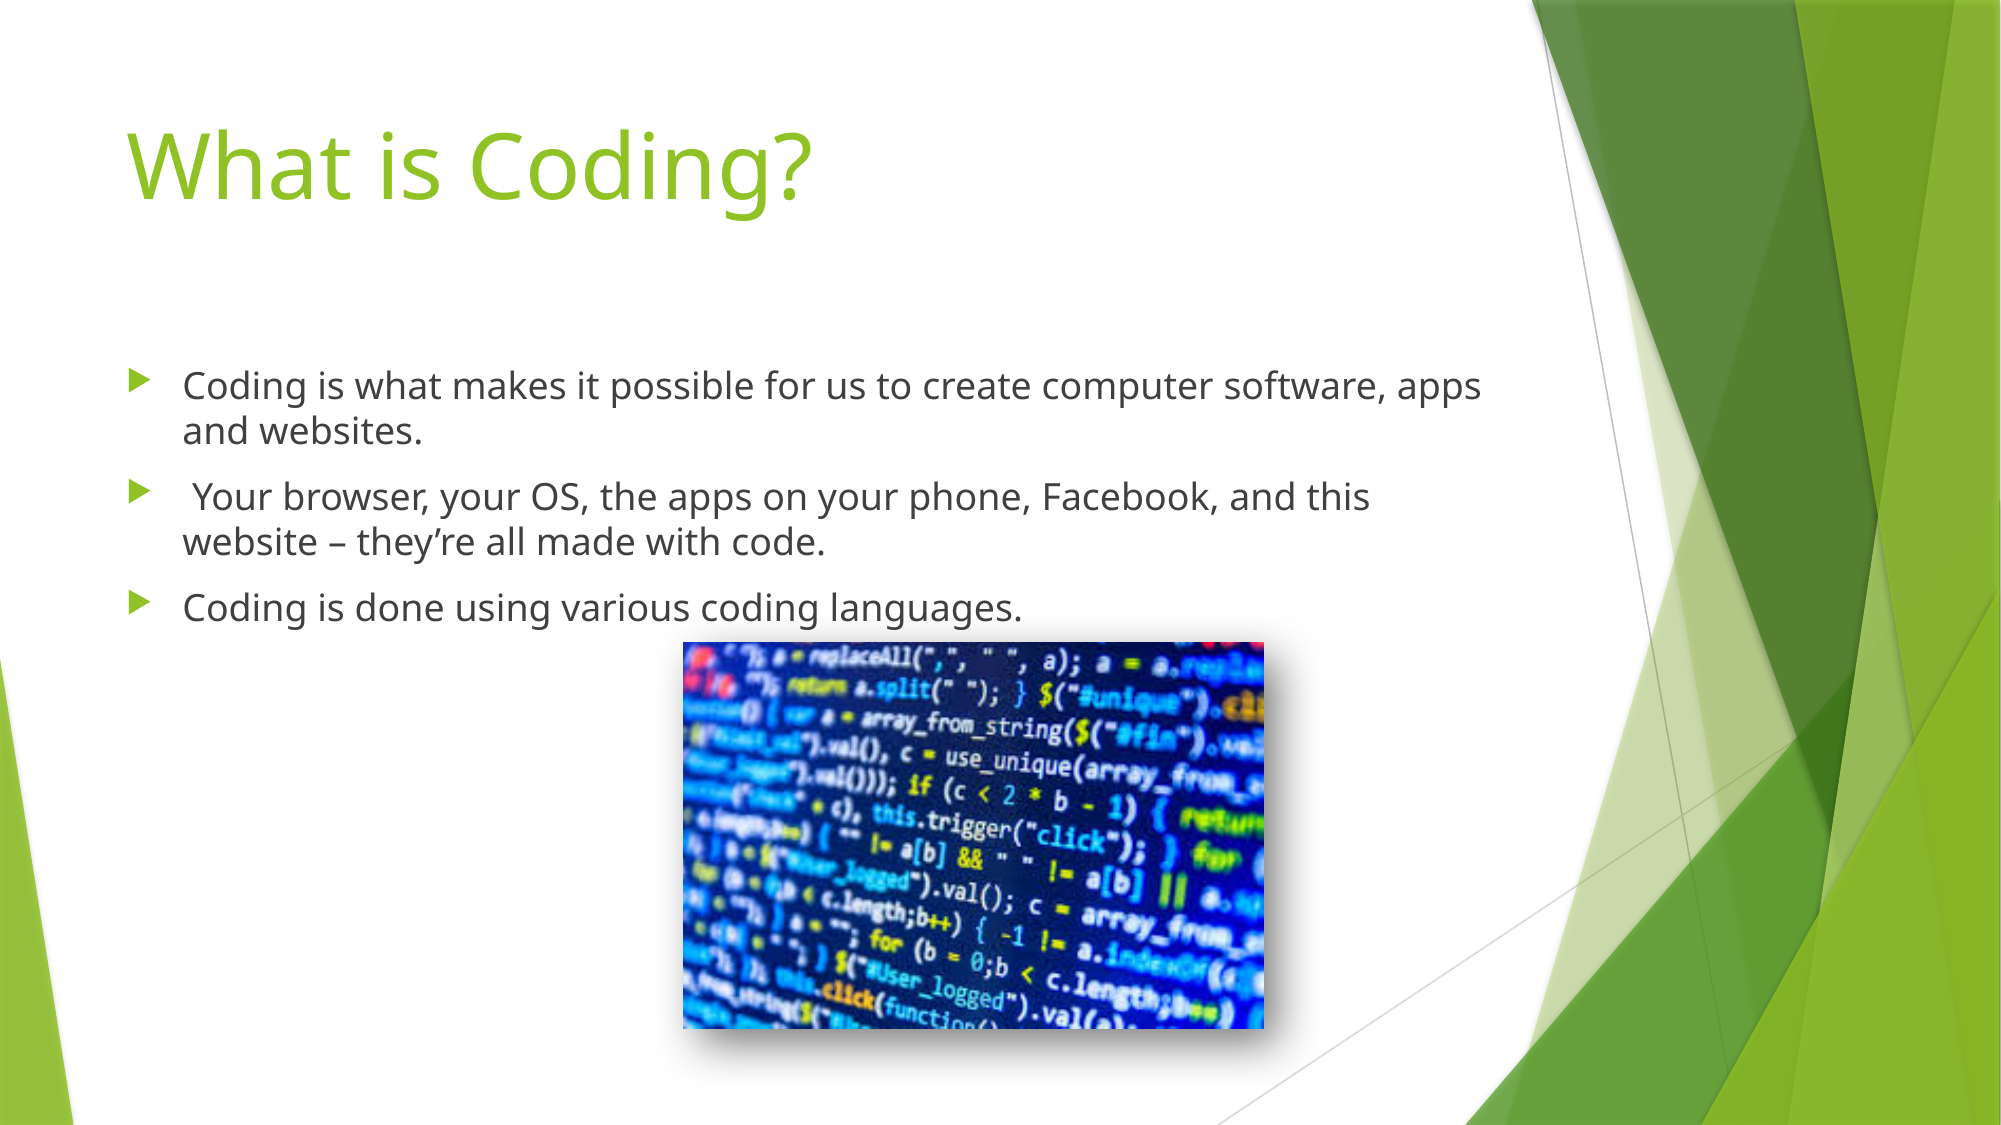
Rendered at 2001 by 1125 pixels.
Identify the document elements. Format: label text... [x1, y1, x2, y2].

picture [683, 642, 1264, 1030]
picture [834, 1016, 839, 1026]
title What is Coding? [111, 99, 1522, 317]
picture [1260, 1014, 1264, 1030]
list Coding is what makes it possible for us to create computer software, apps and websites. Your browser, your OS, the apps on your phone, Facebook, and this website – they’re all made with code. Coding is done using various coding languages. [111, 354, 1522, 992]
